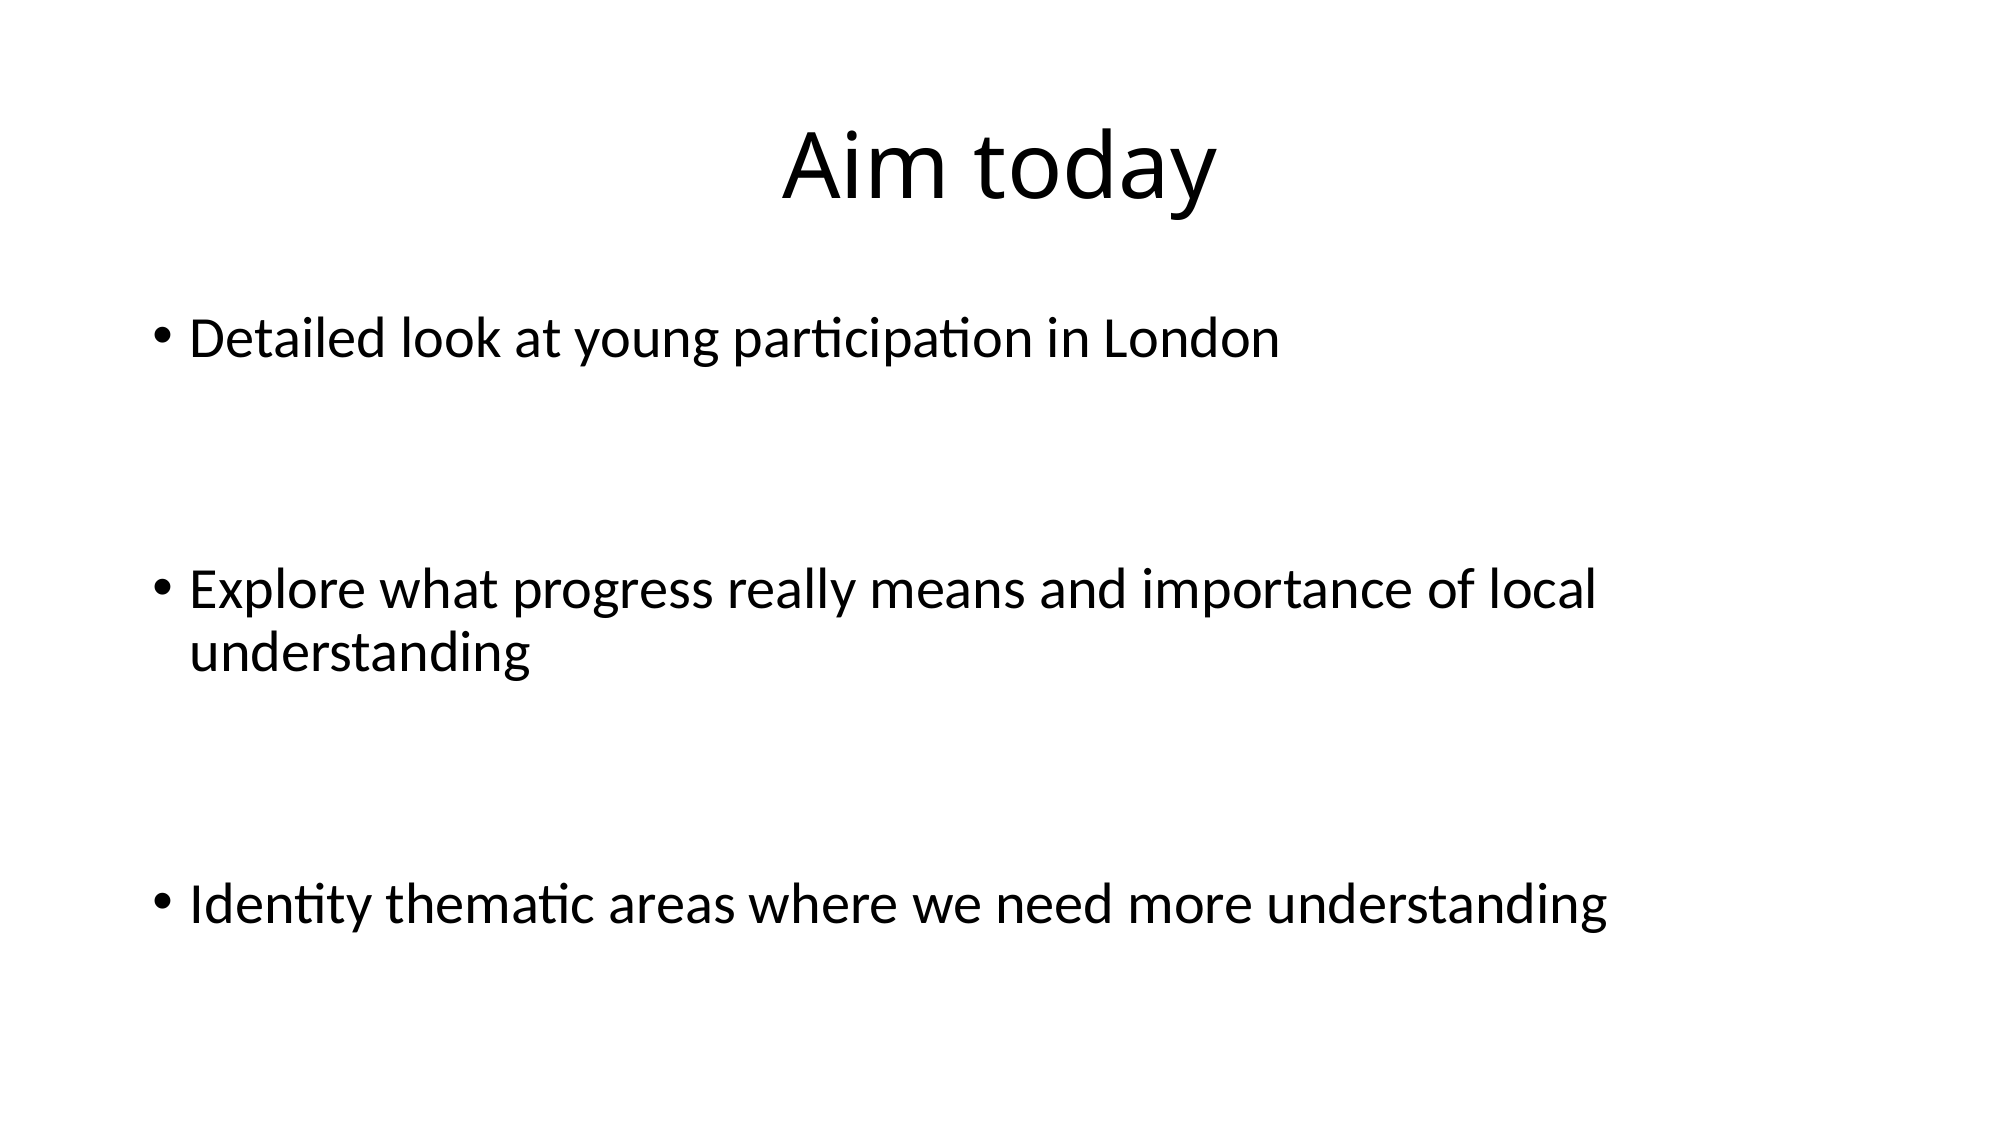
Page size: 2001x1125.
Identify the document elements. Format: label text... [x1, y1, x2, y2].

list Detailed look at young participation in London Explore what progress really means and importance of local understanding Identity thematic areas where we need more understanding [137, 299, 1863, 1014]
title Aim today [137, 59, 1863, 278]
